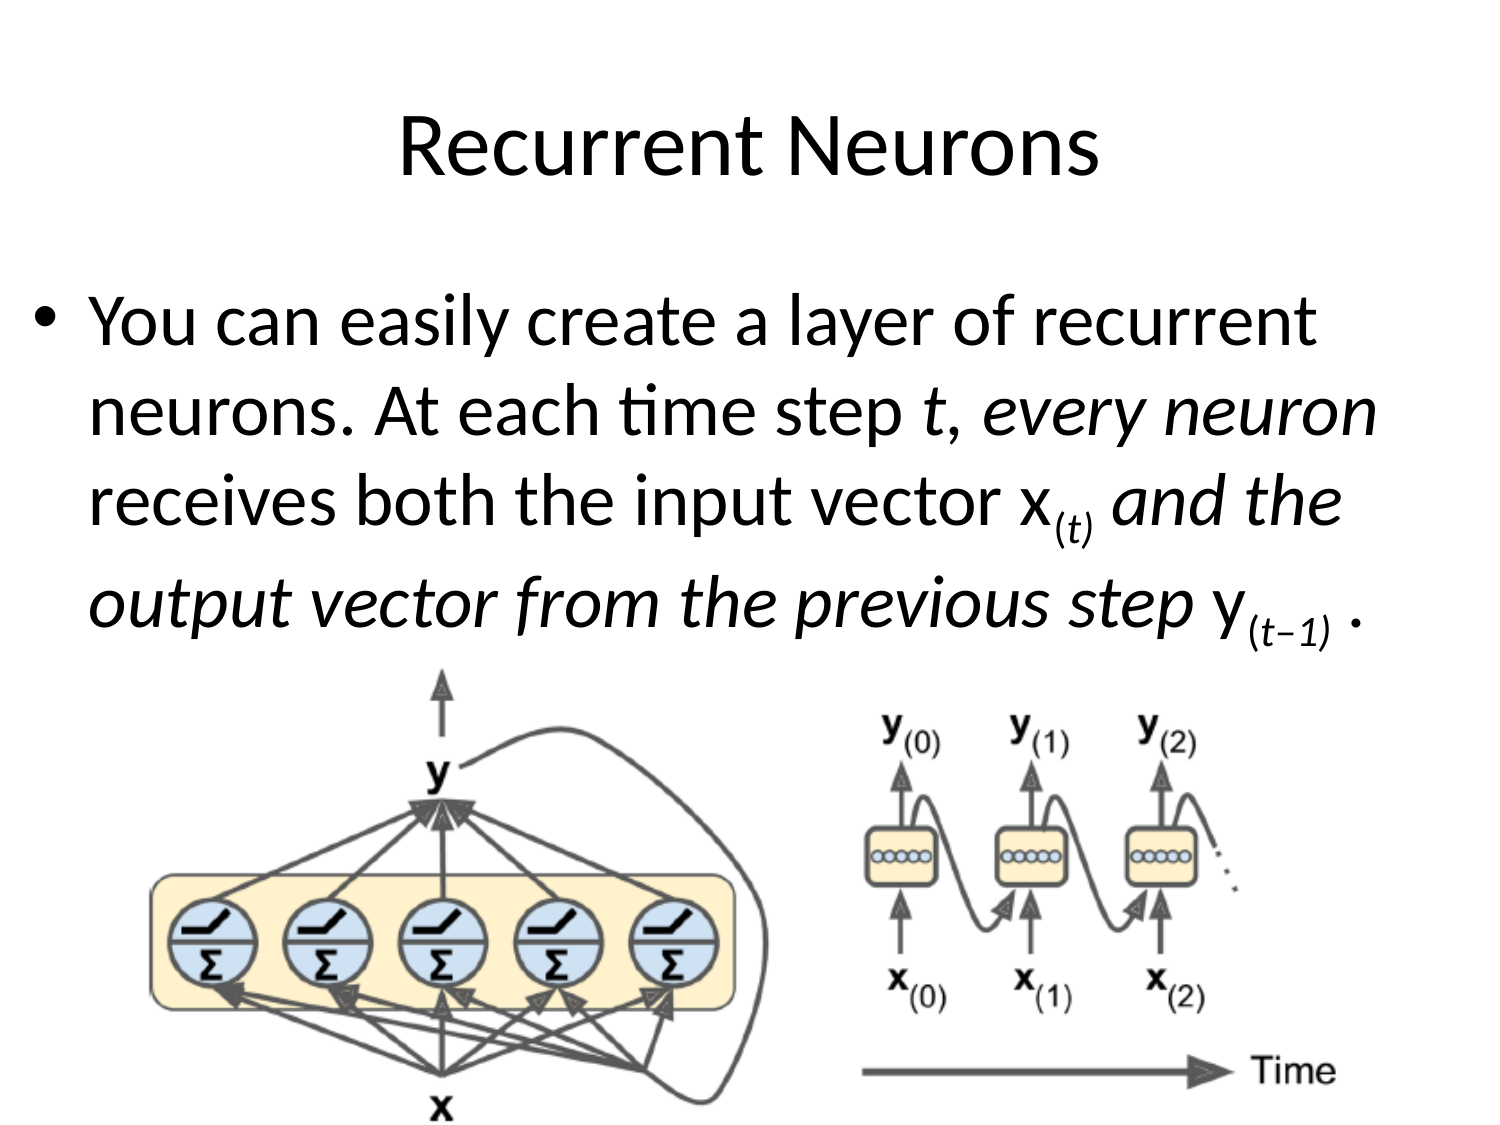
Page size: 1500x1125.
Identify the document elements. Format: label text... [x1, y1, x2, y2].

picture [128, 667, 1345, 1125]
list You can easily create a layer of recurrent neurons. At each time step t, every neuron receives both the input vector x(t) and the output vector from the previous step y(t–1) . [17, 262, 1500, 1106]
title Recurrent Neurons [75, 45, 1425, 233]
